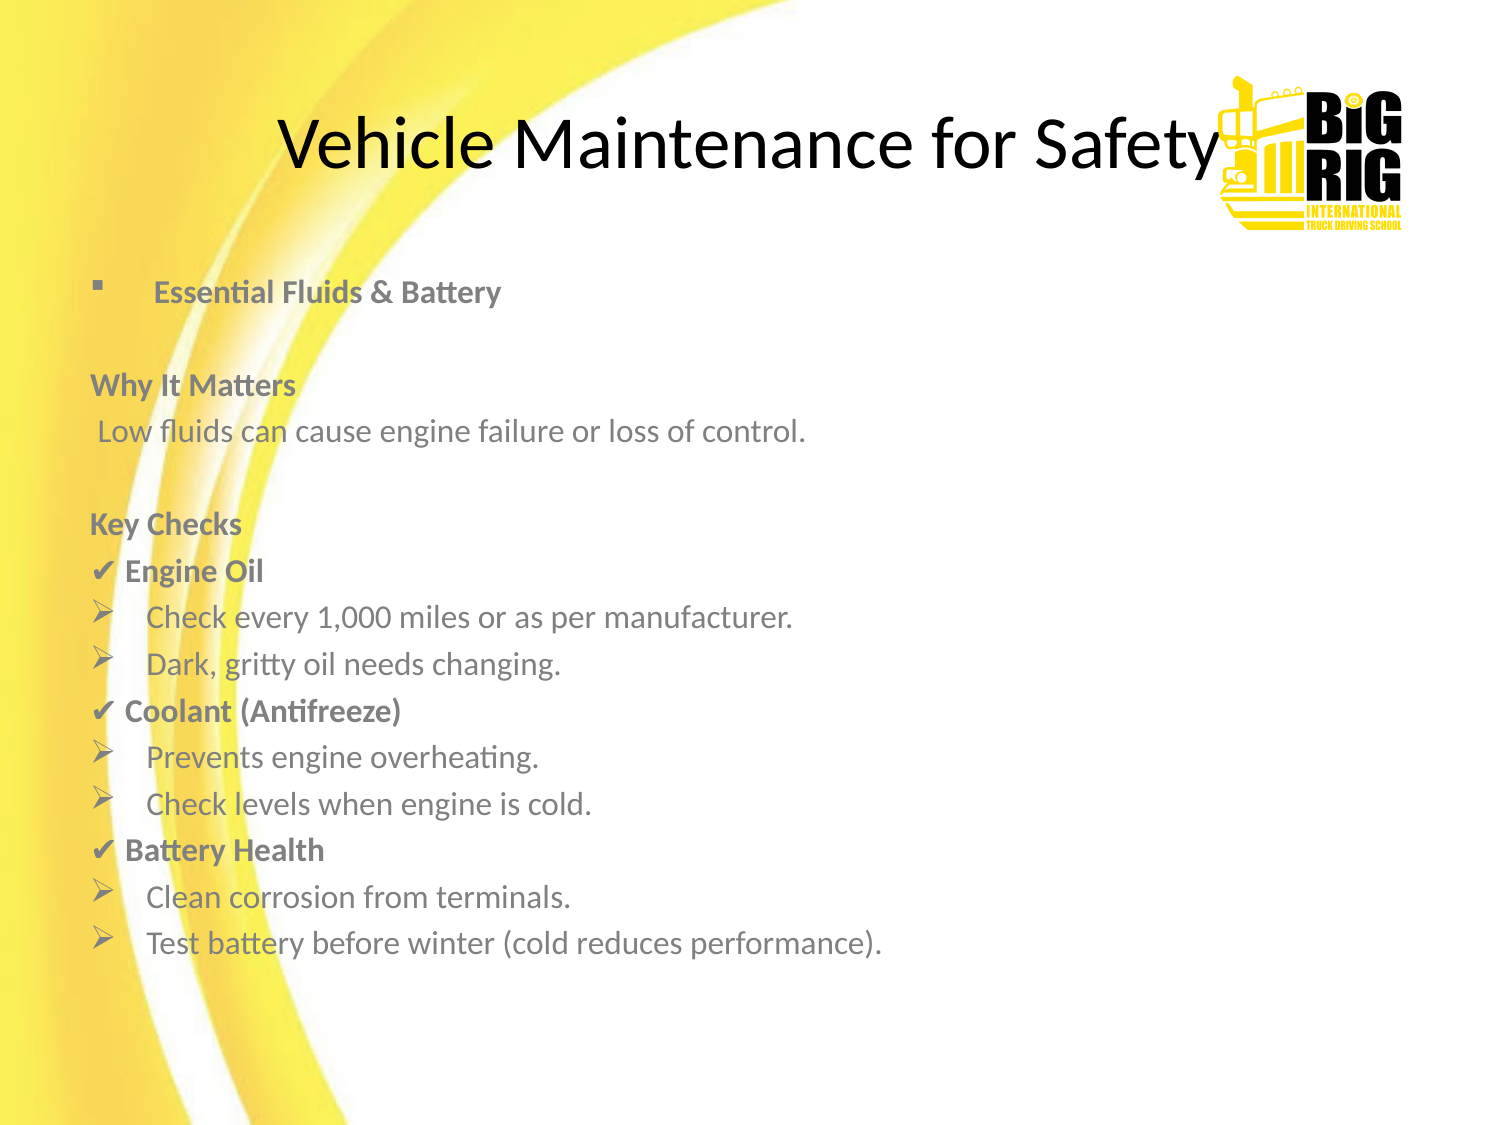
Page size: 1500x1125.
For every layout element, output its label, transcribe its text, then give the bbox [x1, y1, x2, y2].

picture [1199, 44, 1426, 271]
list Essential Fluids & Battery Why It Matters Low fluids can cause engine failure or loss of control. Key Checks ✔ Engine Oil Check every 1,000 miles or as per manufacturer. Dark, gritty oil needs changing. ✔ Coolant (Antifreeze) Prevents engine overheating. Check levels when engine is cold. ✔ Battery Health Clean corrosion from terminals. Test battery before winter (cold reduces performance). [75, 262, 1425, 1005]
title Vehicle Maintenance for Safety [75, 45, 1197, 233]
